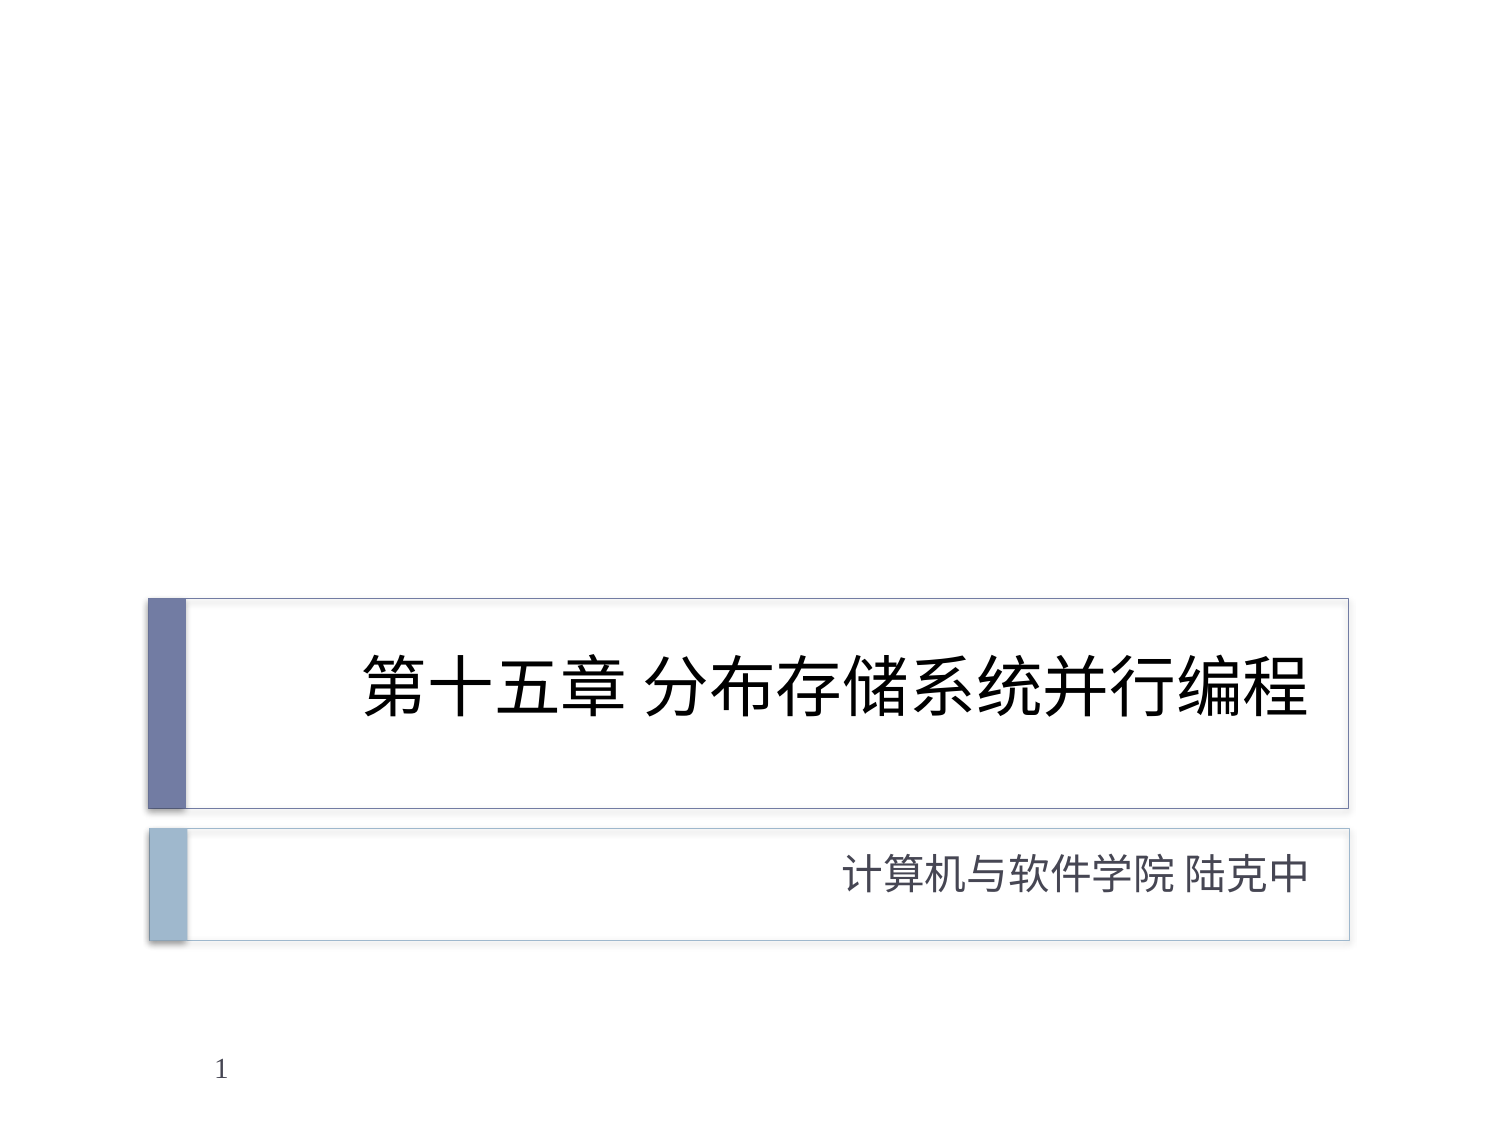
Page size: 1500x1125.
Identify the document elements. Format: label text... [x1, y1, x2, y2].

slide_number 1 [199, 1042, 400, 1103]
subtitle 计算机与软件学院 陆克中 [199, 840, 1326, 929]
title 第十五章 分布存储系统并行编程 [199, 637, 1326, 801]
